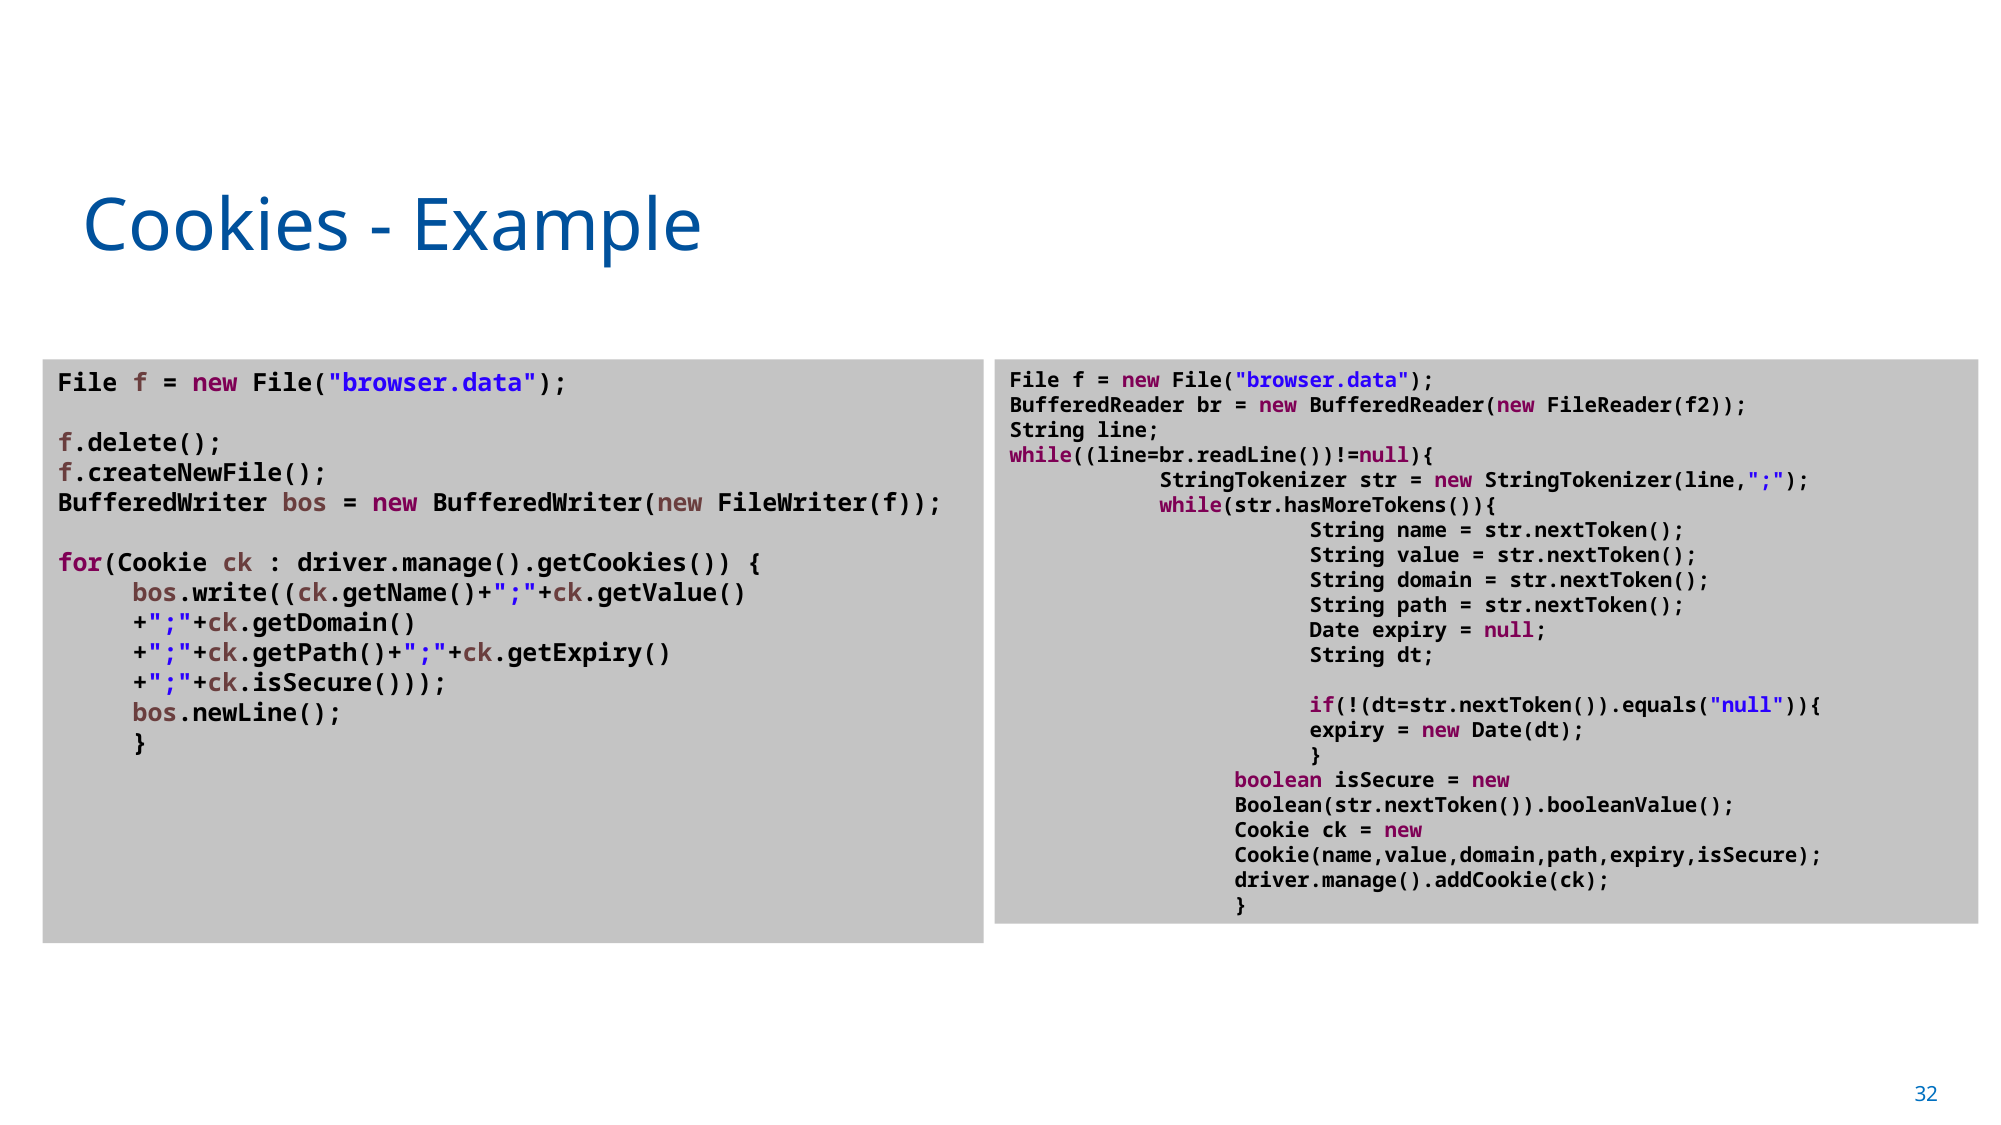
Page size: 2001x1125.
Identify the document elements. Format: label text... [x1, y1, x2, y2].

text_box File f = new File("browser.data"); BufferedReader br = new BufferedReader(new FileReader(f2)); String line; while((line=br.readLine())!=null){ StringTokenizer str = new StringTokenizer(line,";"); while(str.hasMoreTokens()){ String name = str.nextToken(); String value = str.nextToken(); String domain = str.nextToken(); String path = str.nextToken(); Date expiry = null; String dt; if(!(dt=str.nextToken()).equals("null")){ expiry = new Date(dt); } boolean isSecure = new Boolean(str.nextToken()).booleanValue(); Cookie ck = new Cookie(name,value,domain,path,expiry,isSecure); driver.manage().addCookie(ck); } [994, 359, 1979, 924]
text_box File f = new File("browser.data"); f.delete(); f.createNewFile(); BufferedWriter bos = new BufferedWriter(new FileWriter(f)); for(Cookie ck : driver.manage().getCookies()) { bos.write((ck.getName()+";"+ck.getValue()+";"+ck.getDomain() +";"+ck.getPath()+";"+ck.getExpiry()+";"+ck.isSecure())); bos.newLine(); } [42, 359, 984, 944]
title Cookies - Example [67, 170, 1565, 273]
